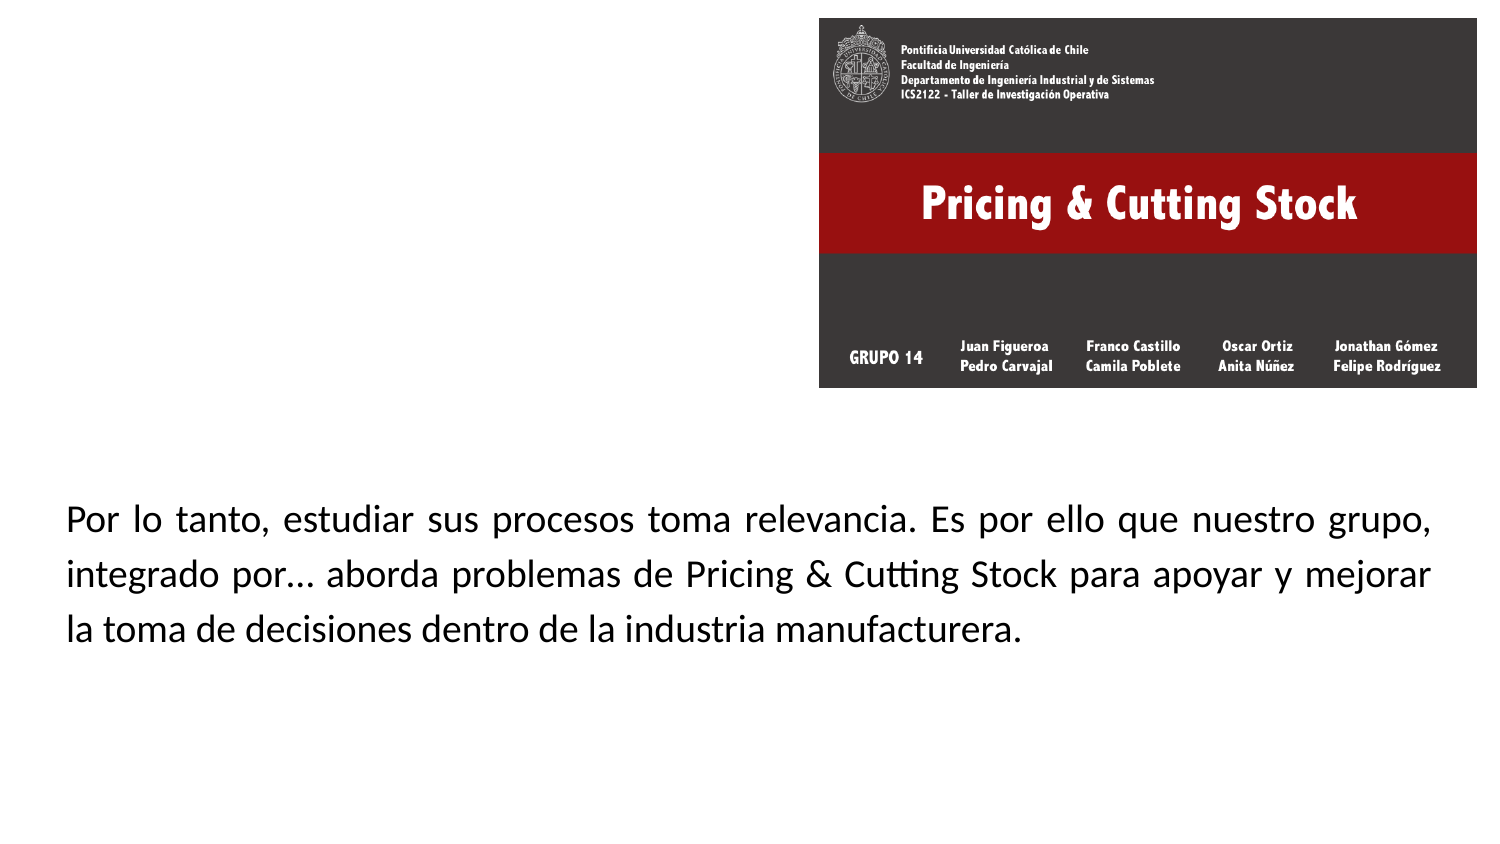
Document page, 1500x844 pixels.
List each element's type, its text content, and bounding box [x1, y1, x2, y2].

picture [819, 18, 1477, 389]
list Por lo tanto, estudiar sus procesos toma relevancia. Es por ello que nuestro grupo, integrado por… aborda problemas de Pricing & Cutting Stock para apoyar y mejorar la toma de decisiones dentro de la industria manufacturera. [51, 471, 1449, 698]
